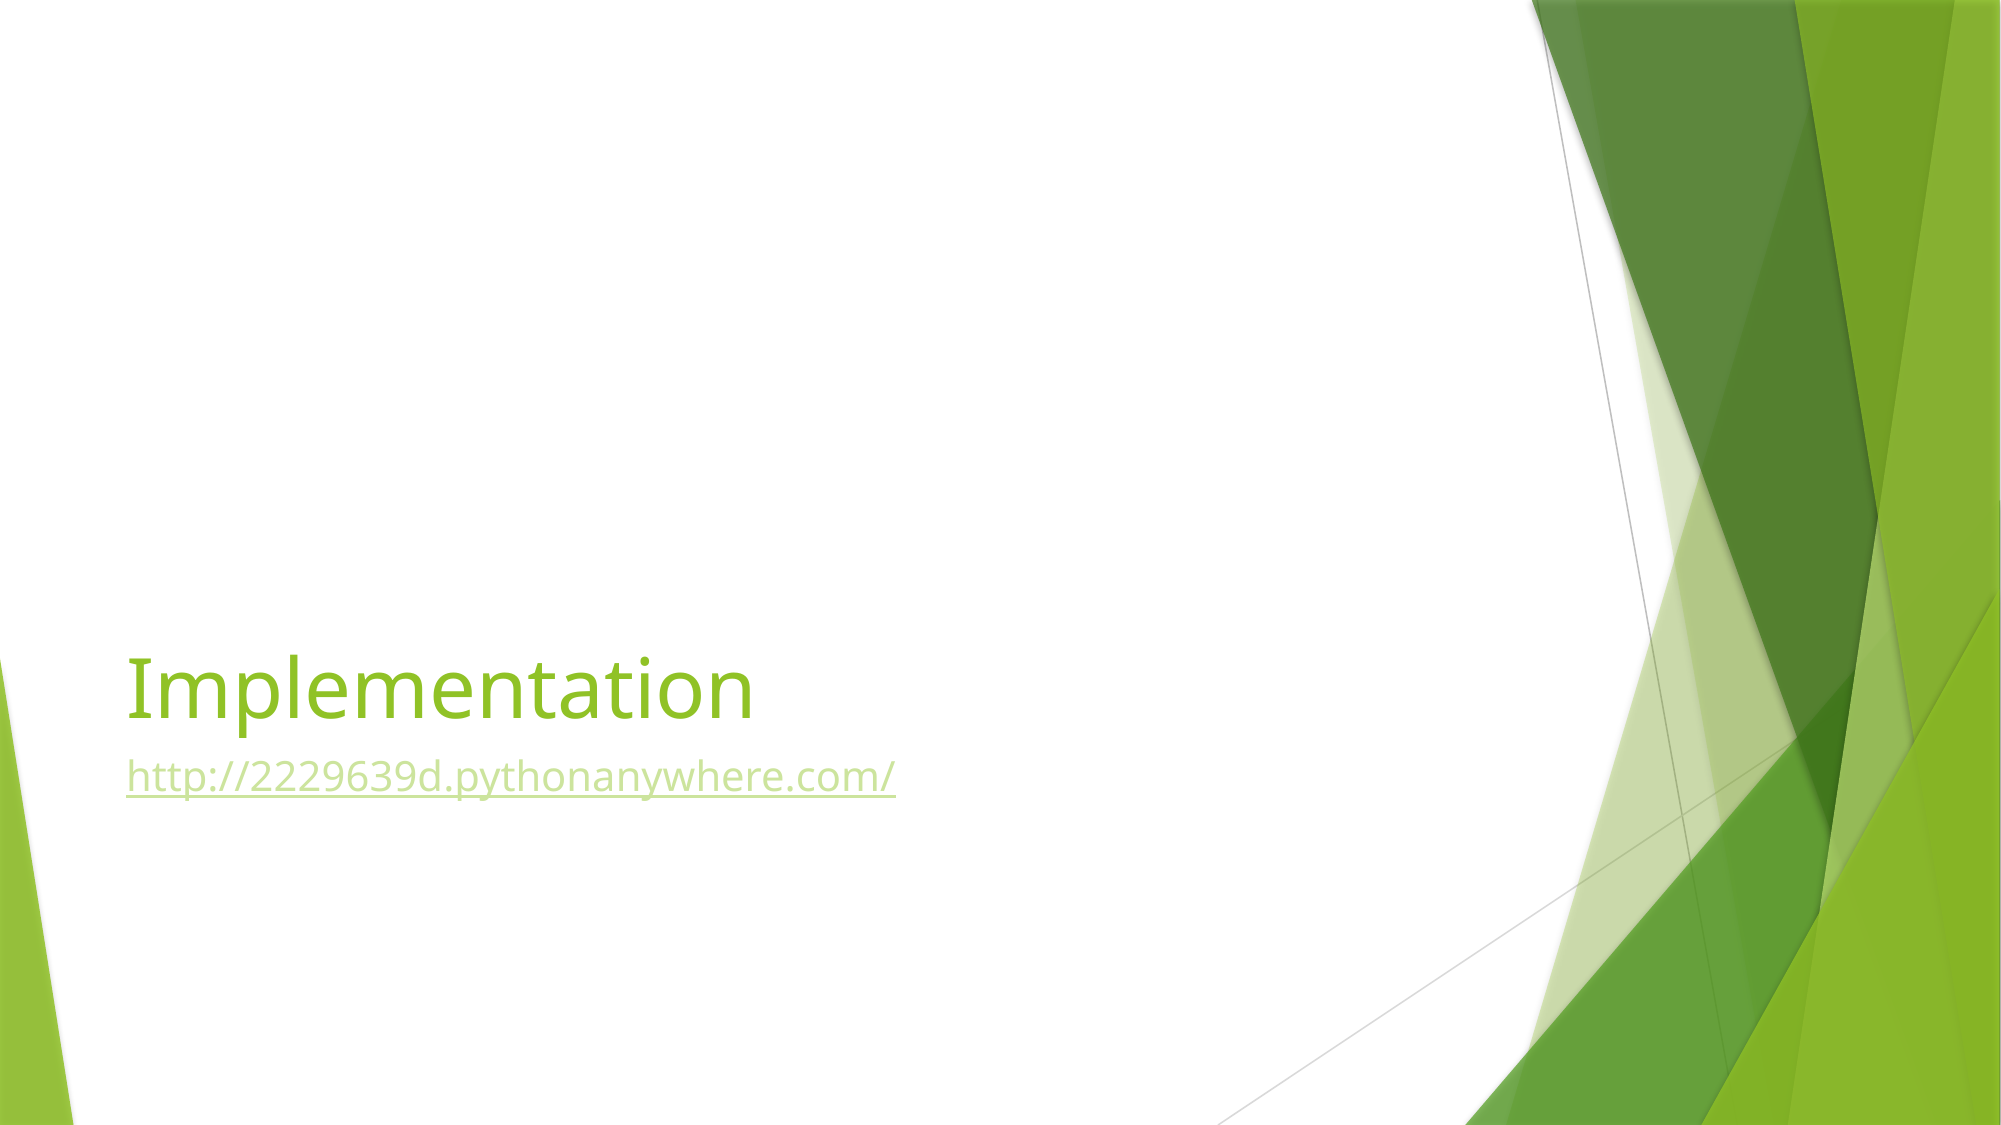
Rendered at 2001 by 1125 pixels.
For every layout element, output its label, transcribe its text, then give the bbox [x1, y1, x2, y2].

list http://2229639d.pythonanywhere.com/ [111, 742, 1522, 884]
title Implementation [111, 443, 1522, 742]
